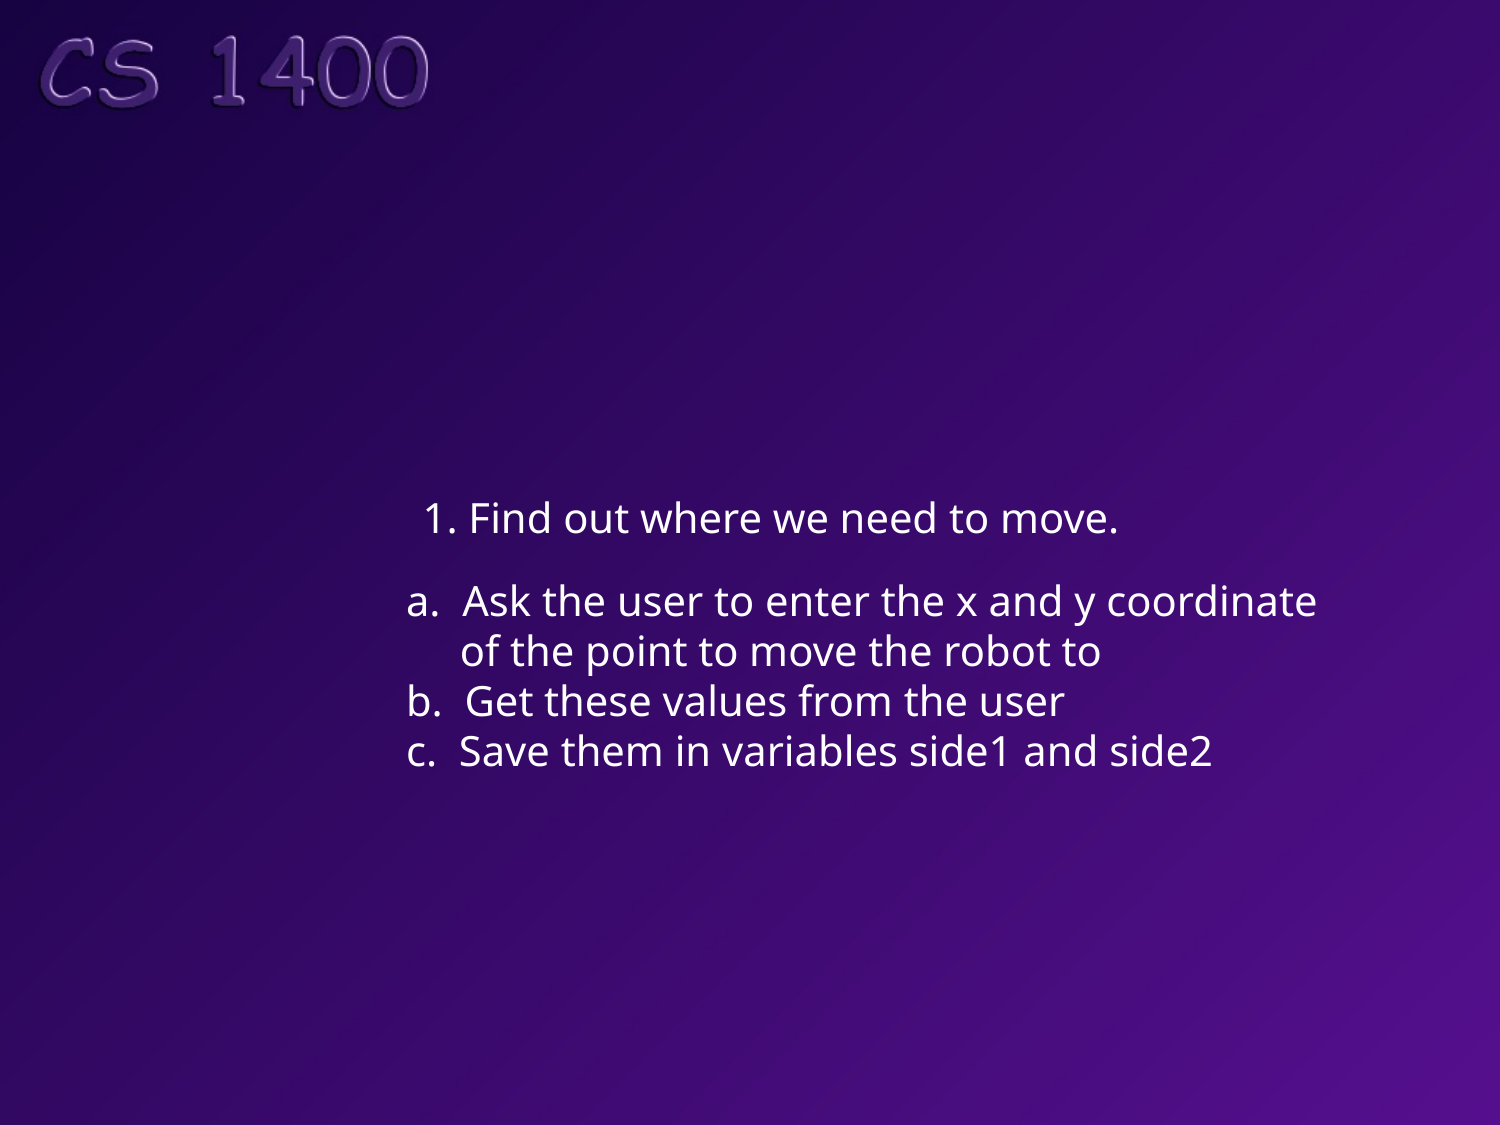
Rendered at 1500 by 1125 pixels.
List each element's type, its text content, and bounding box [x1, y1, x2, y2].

text_box 1. Find out where we need to move. [408, 484, 1135, 550]
text_box Ask the user to enter the x and y coordinate of the point to move the robot to b. Get these values from the user c. Save them in variables side1 and side2 [391, 566, 1342, 782]
picture [0, 0, 1500, 1125]
